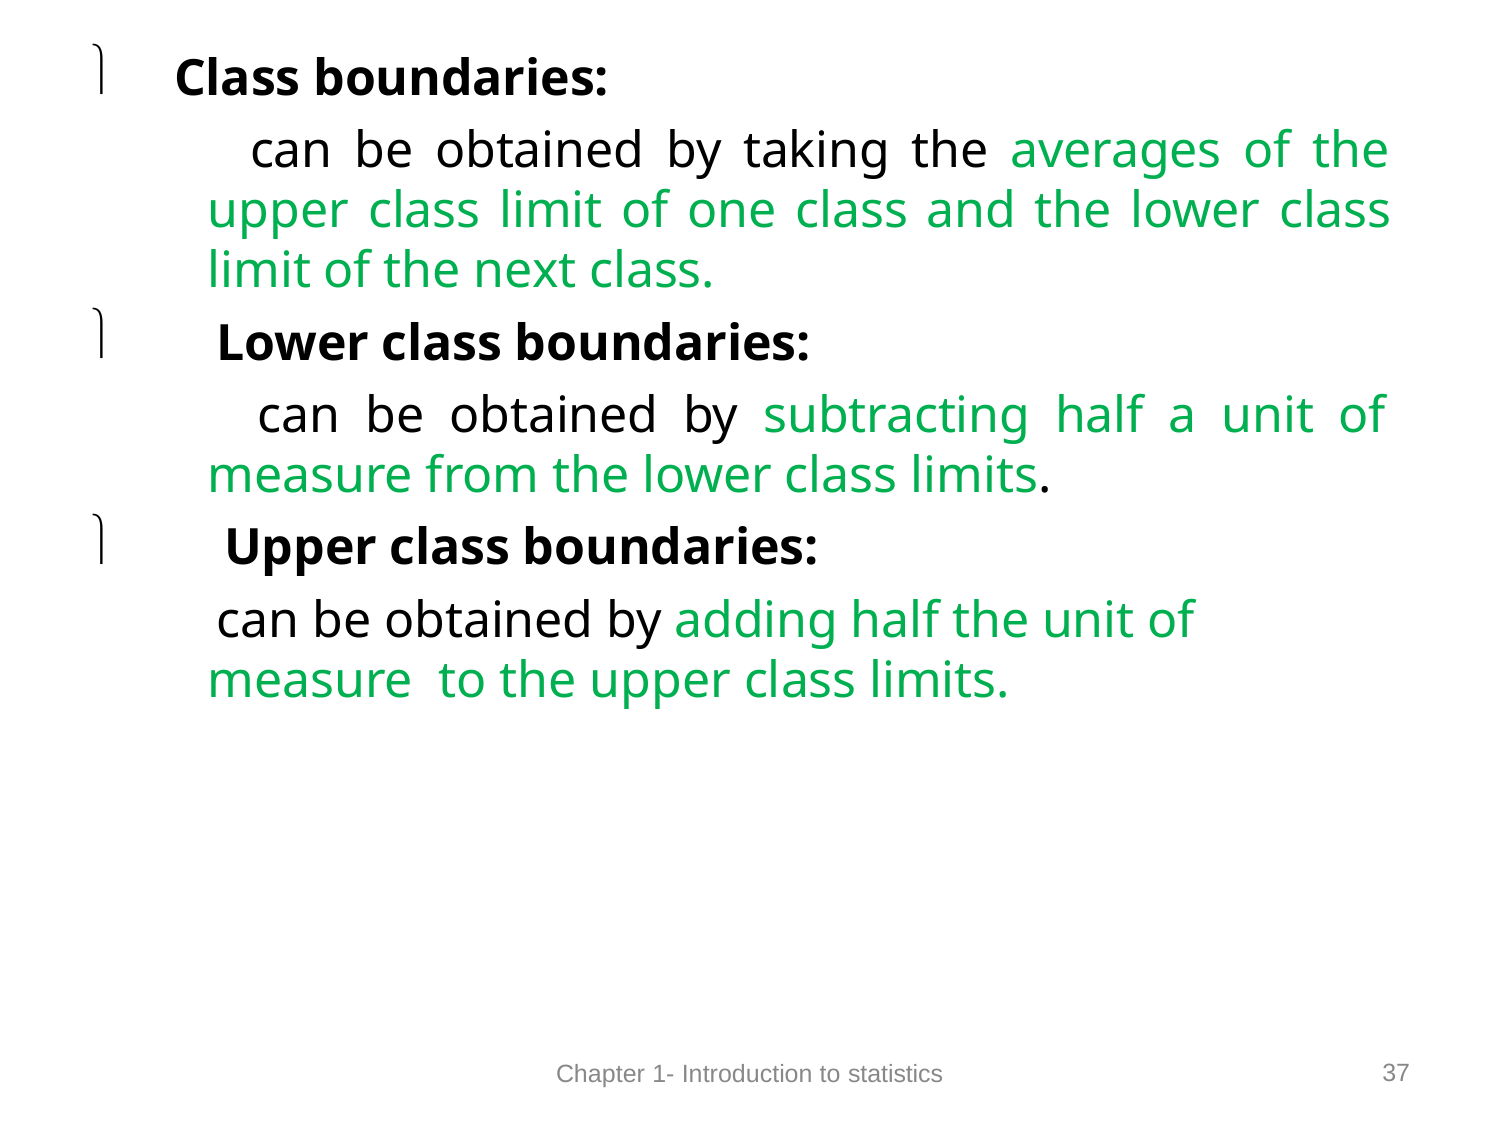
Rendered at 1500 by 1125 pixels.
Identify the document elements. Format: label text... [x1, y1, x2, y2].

text_box  [87, 507, 134, 570]
text_box Class boundaries: can be obtained by taking the averages of the upper class limit of one class and the lower class limit of the next class. Lower class boundaries: can be obtained by subtracting half a unit of measure from the lower class limits. Upper class boundaries: can be obtained by adding half the unit of measure to the upper class limits. [172, 30, 1412, 708]
slide_number 37 [1373, 1032, 1415, 1125]
text_box  [87, 302, 134, 365]
text_box  [87, 38, 134, 101]
footer Chapter 1- Introduction to statistics [553, 1057, 946, 1125]
